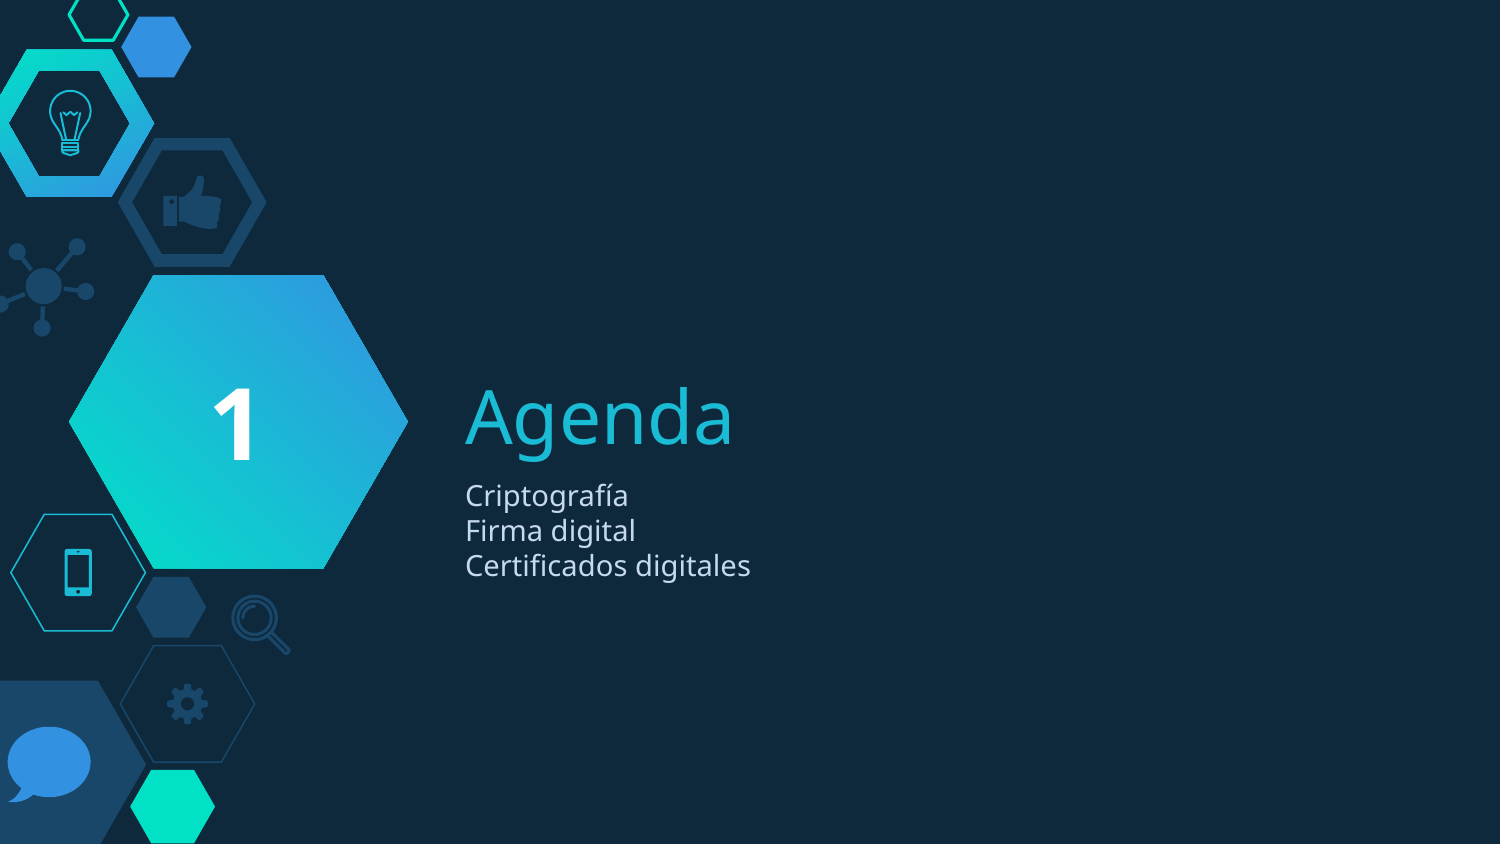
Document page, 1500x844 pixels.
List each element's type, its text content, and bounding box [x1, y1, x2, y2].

text_box 1 [67, 274, 407, 566]
subtitle Criptografía Firma digital Certificados digitales [450, 462, 1385, 592]
title Agenda [450, 284, 1375, 462]
